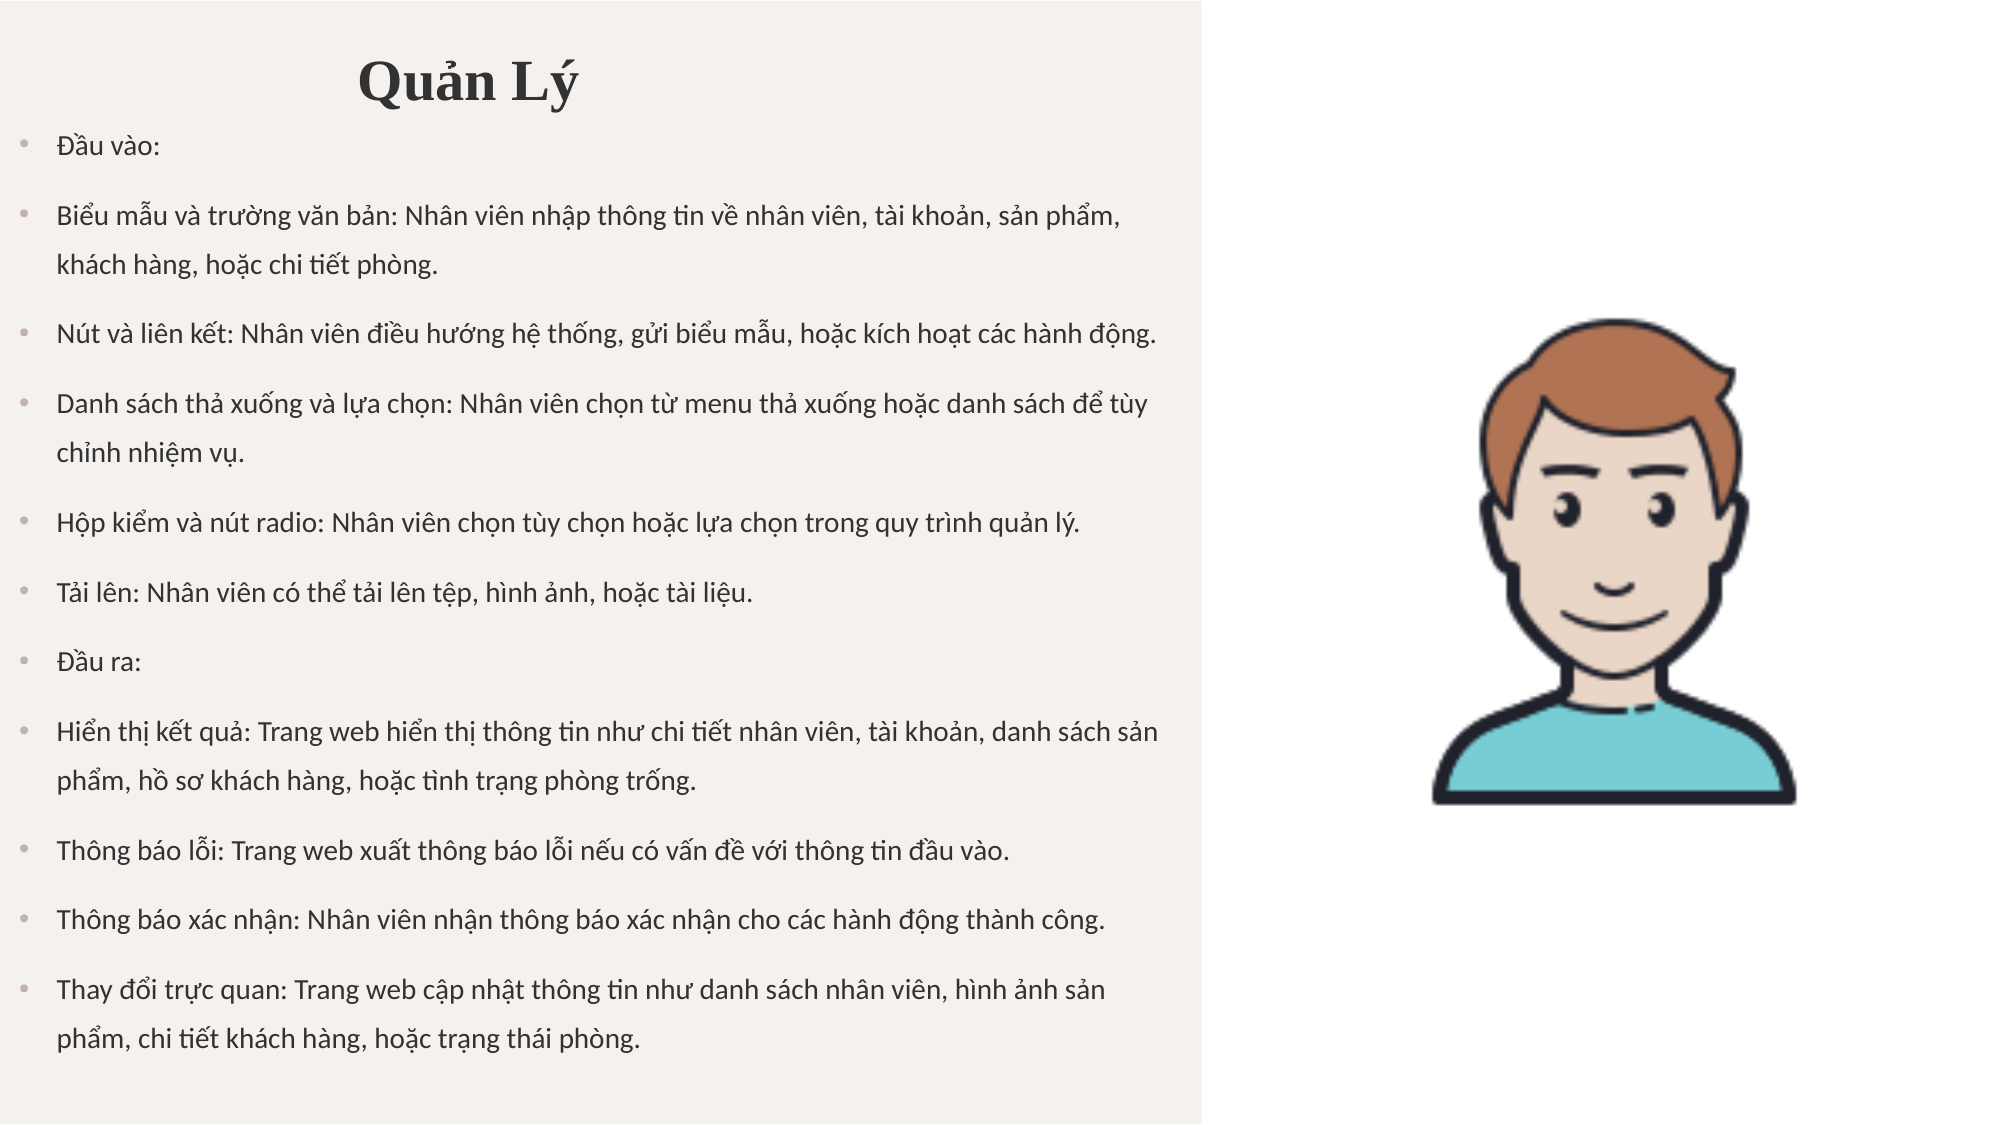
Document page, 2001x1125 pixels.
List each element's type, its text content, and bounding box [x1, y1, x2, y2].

title Quản Lý [339, 17, 1094, 94]
text_box [1203, 0, 2000, 1125]
picture [1279, 216, 1952, 910]
text_box [0, 0, 1203, 1125]
list Đầu vào: Biểu mẫu và trường văn bản: Nhân viên nhập thông tin về nhân viên, tài khoản, sản phẩm, khách hàng, hoặc chi tiết phòng. Nút và liên kết: Nhân viên điều hướng hệ thống, gửi biểu mẫu, hoặc kích hoạt các hành động. Danh sách thả xuống và lựa chọn: Nhân viên chọn từ menu thả xuống hoặc danh sách để tùy chỉnh nhiệm vụ. Hộp kiểm và nút radio: Nhân viên chọn tùy chọn hoặc lựa chọn trong quy trình quản lý. Tải lên: Nhân viên có thể tải lên tệp, hình ảnh, hoặc tài liệu. Đầu ra: Hiển thị kết quả: Trang web hiển thị thông tin như chi tiết nhân viên, tài khoản, danh sách sản phẩm, hồ sơ khách hàng, hoặc tình trạng phòng trống. Thông báo lỗi: Trang web xuất thông báo lỗi nếu có vấn đề với thông tin đầu vào. Thông báo xác nhận: Nhân viên nhận thông báo xác nhận cho các hành động thành công. Thay đổi trực quan: Trang web cập nhật thông tin như danh sách nhân viên, hình ảnh sản phẩm, chi tiết khách hàng, hoặc trạng thái phòng. [1, 94, 1204, 1125]
